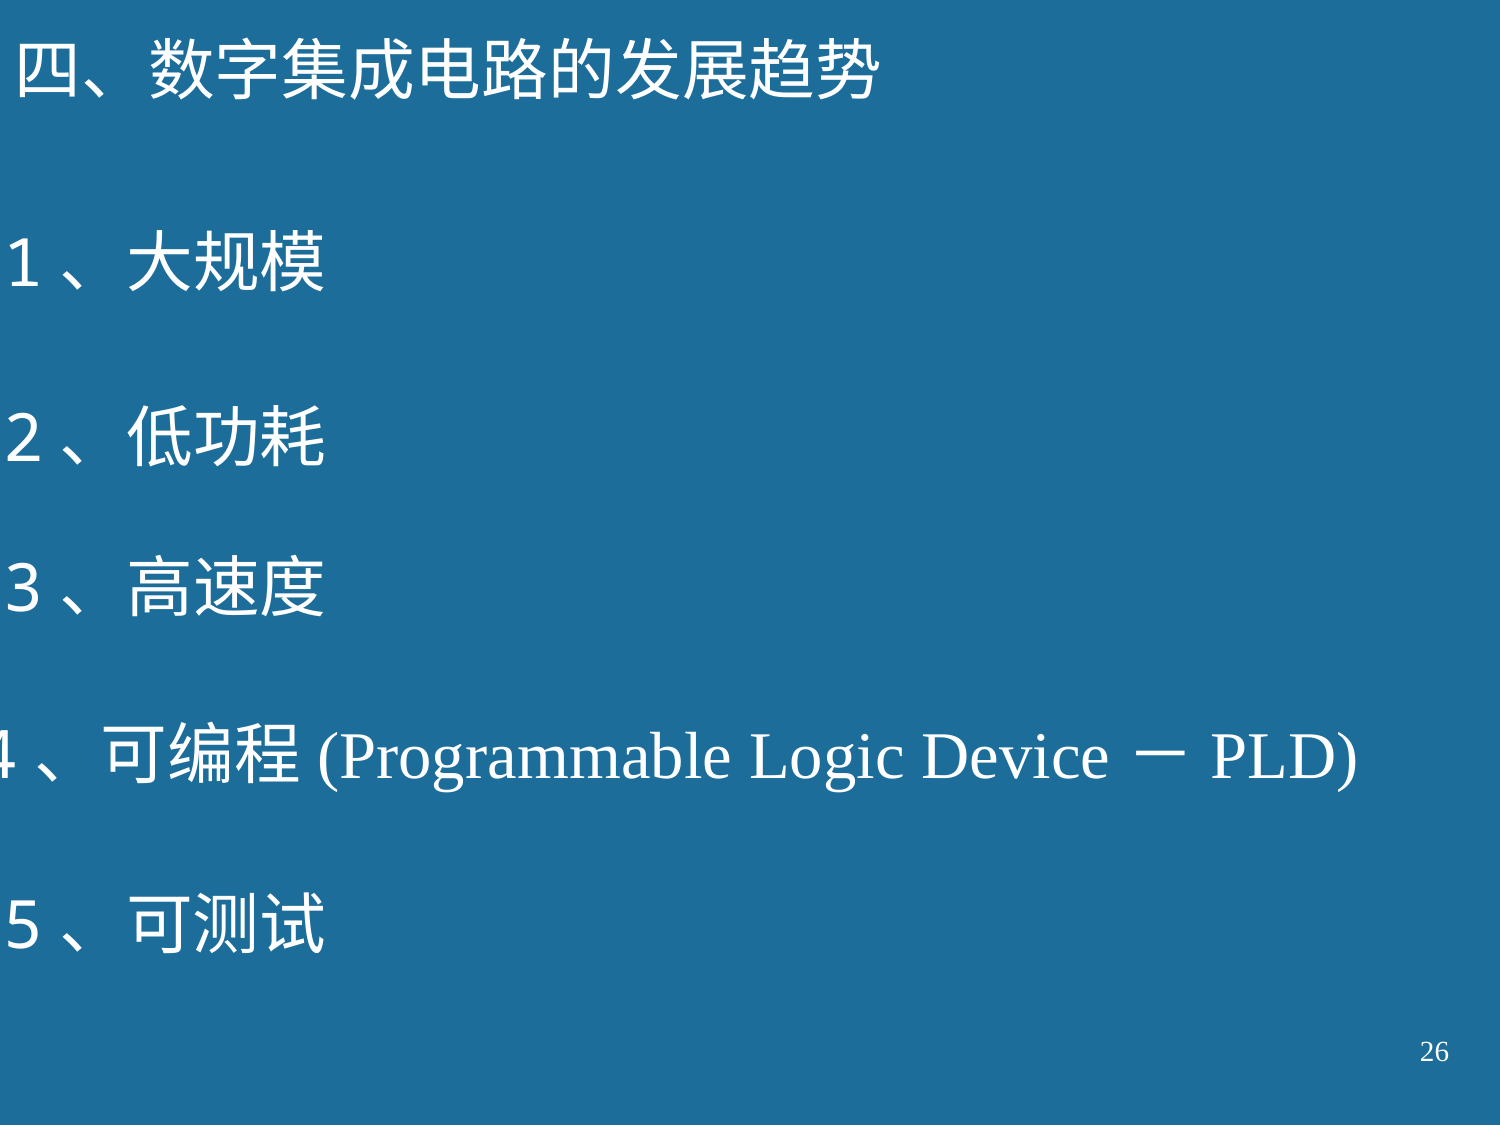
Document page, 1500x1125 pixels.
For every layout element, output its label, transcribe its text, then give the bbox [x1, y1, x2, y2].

text_box 5、可测试 [0, 874, 342, 970]
text_box 4、可编程(Programmable Logic Device－PLD) [0, 704, 1374, 800]
text_box 3、高速度 [0, 537, 342, 633]
text_box 1、大规模 [0, 212, 342, 308]
text_box 四、数字集成电路的发展趋势 [0, 29, 897, 117]
slide_number 26 [1151, 1025, 1465, 1100]
text_box 2、低功耗 [0, 387, 342, 483]
